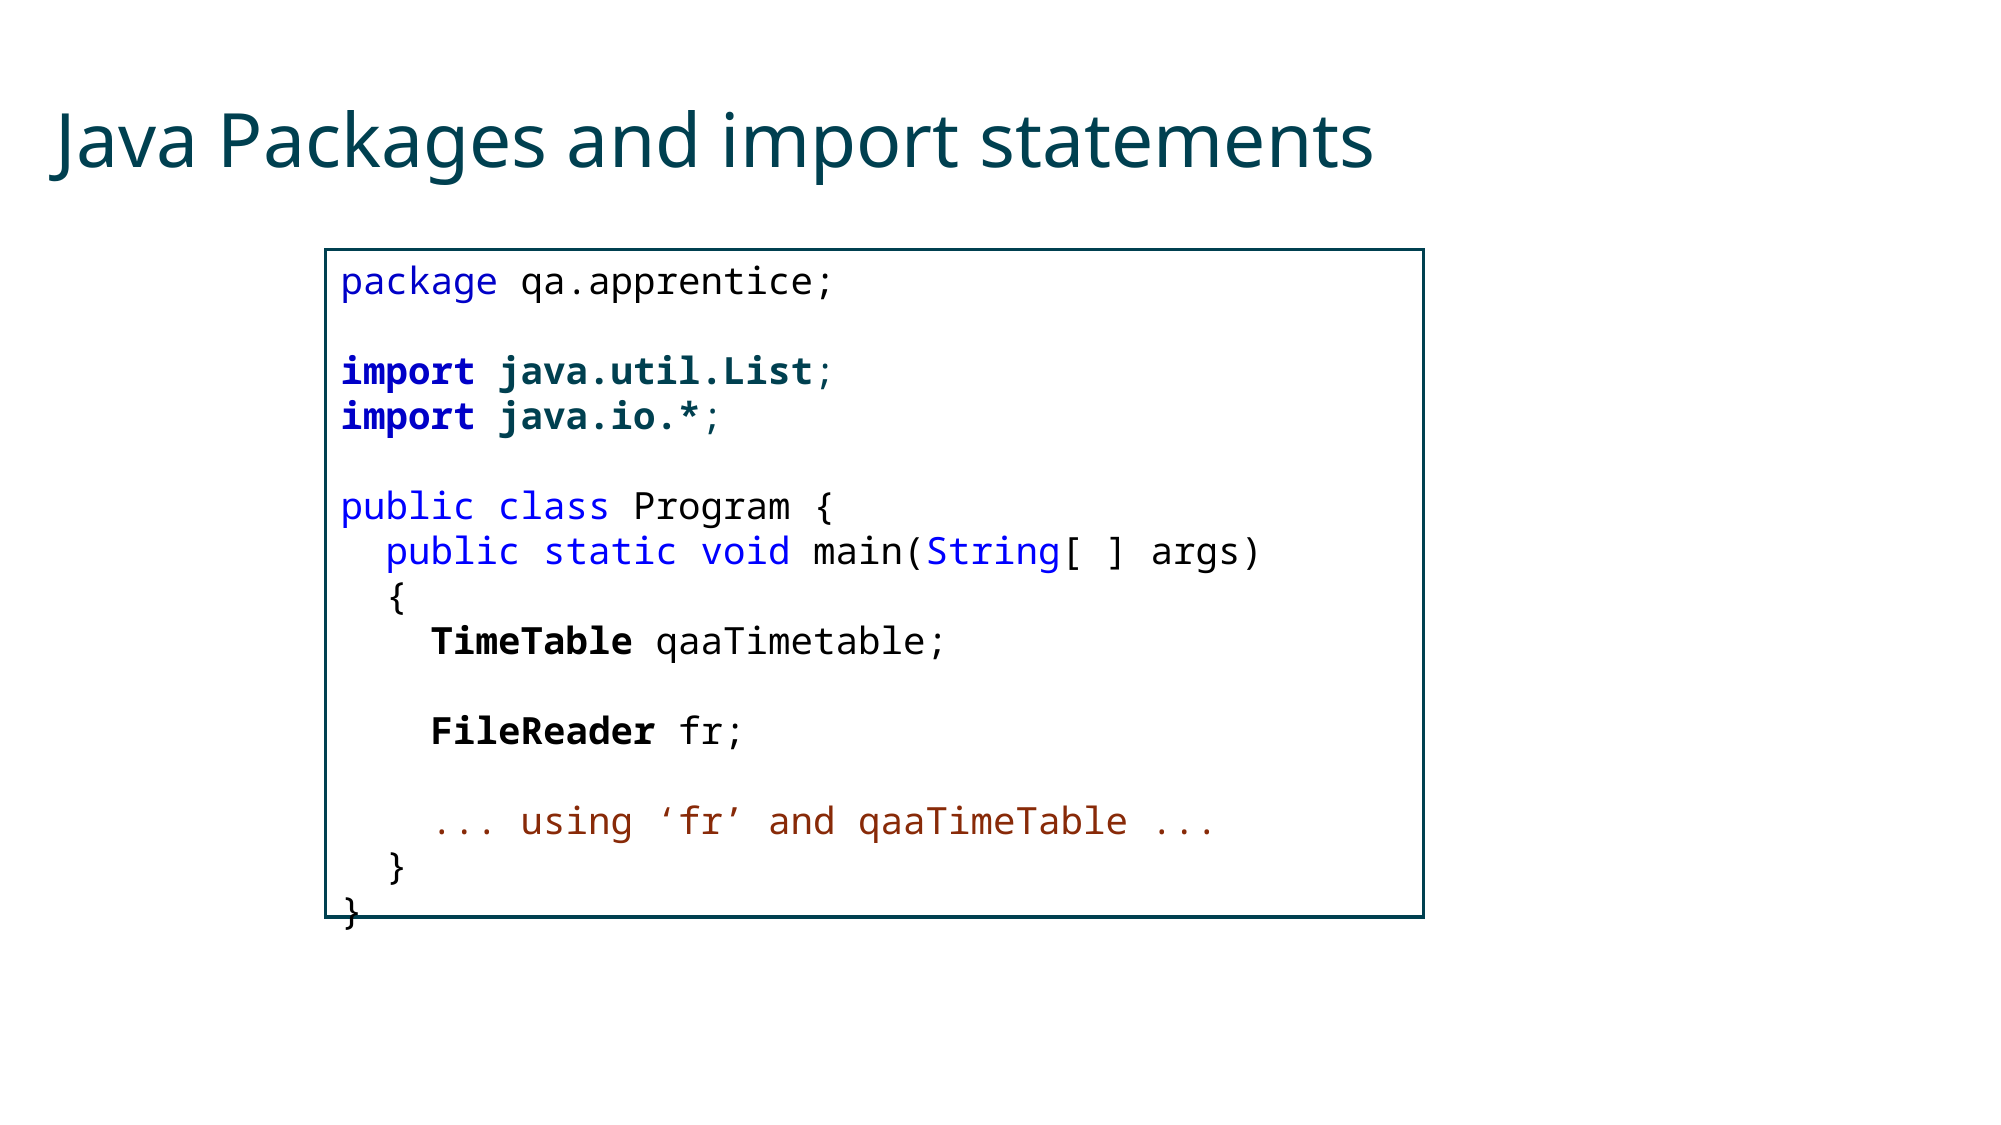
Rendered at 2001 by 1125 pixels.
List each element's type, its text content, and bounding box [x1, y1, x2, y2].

text_box [290, 128, 1720, 1042]
title Java Packages and import statements [55, 92, 1946, 225]
text_box package qa.apprentice; import java.util.List; import java.io.*; public class Program { public static void main(String[ ] args) { TimeTable qaaTimetable; FileReader fr; ... using ‘fr’ and qaaTimeTable ... } } [325, 249, 1424, 918]
